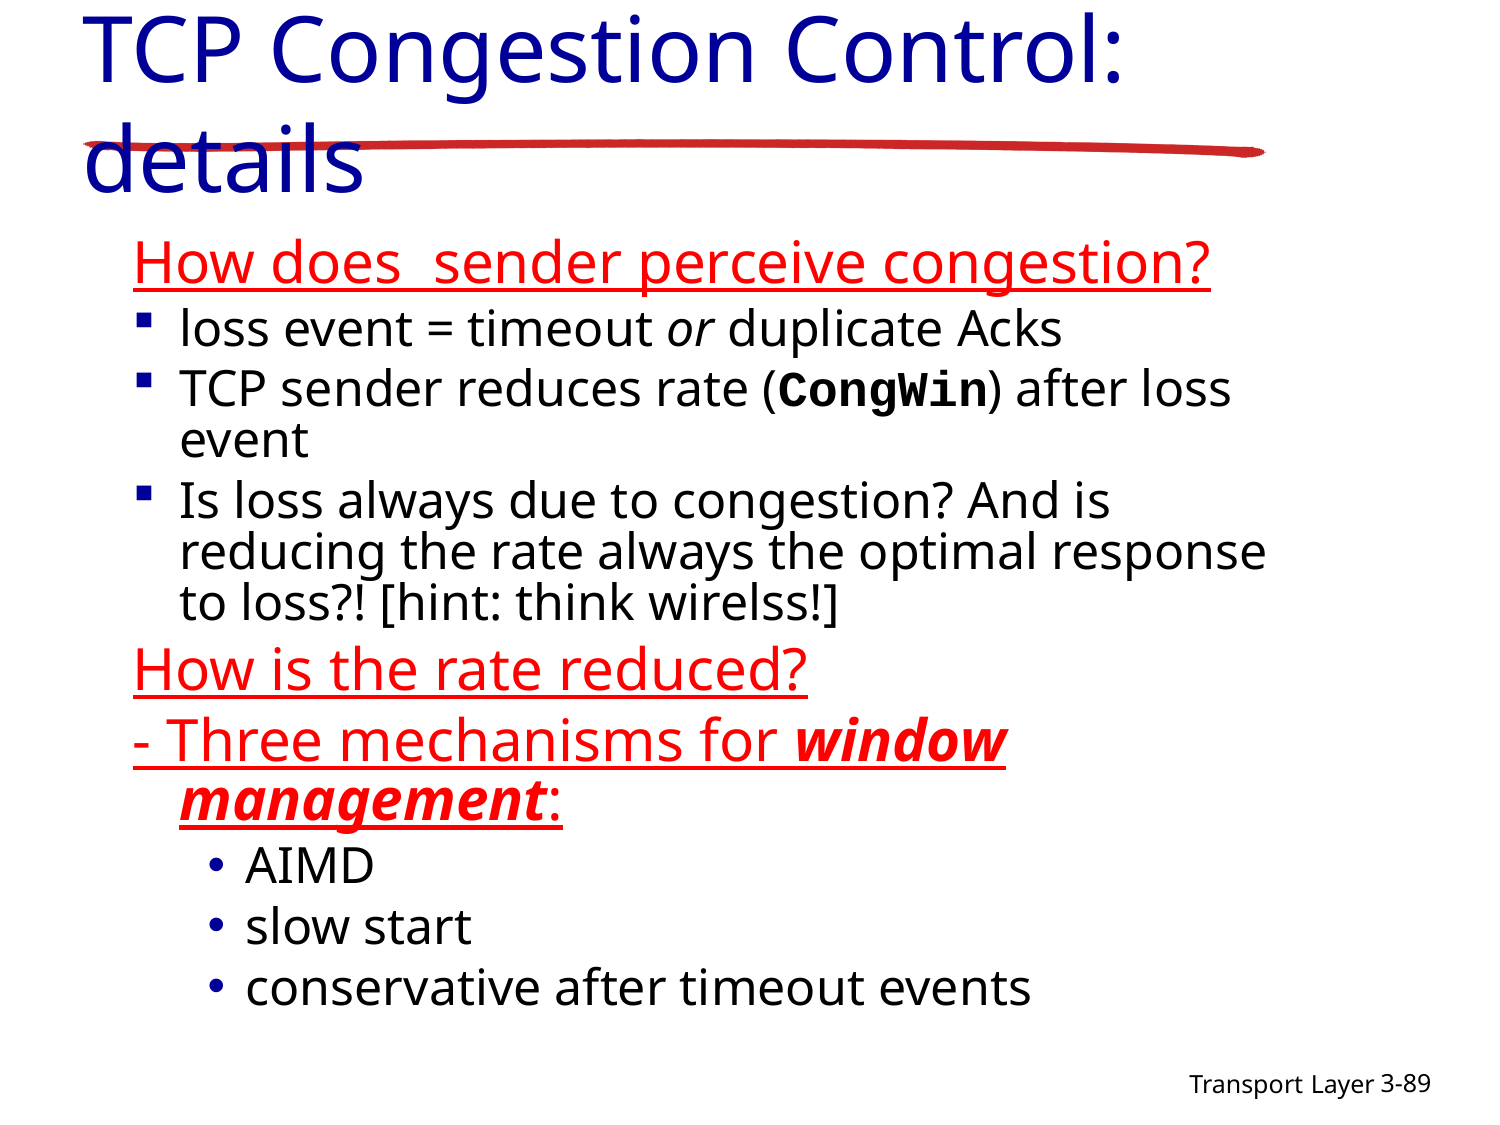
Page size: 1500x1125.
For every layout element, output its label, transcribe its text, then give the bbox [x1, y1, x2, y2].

footer Transport Layer [914, 1057, 1390, 1105]
picture [78, 133, 1279, 163]
slide_number 3-89 [1365, 1060, 1477, 1106]
text_box How does sender perceive congestion? loss event = timeout or duplicate Acks TCP sender reduces rate (CongWin) after loss event Is loss always due to congestion? And is reducing the rate always the optimal response to loss?! [hint: think wirelss!] How is the rate reduced? - Three mechanisms for window management: AIMD slow start conservative after timeout events [117, 228, 1292, 991]
title TCP Congestion Control: details [67, 38, 1343, 165]
